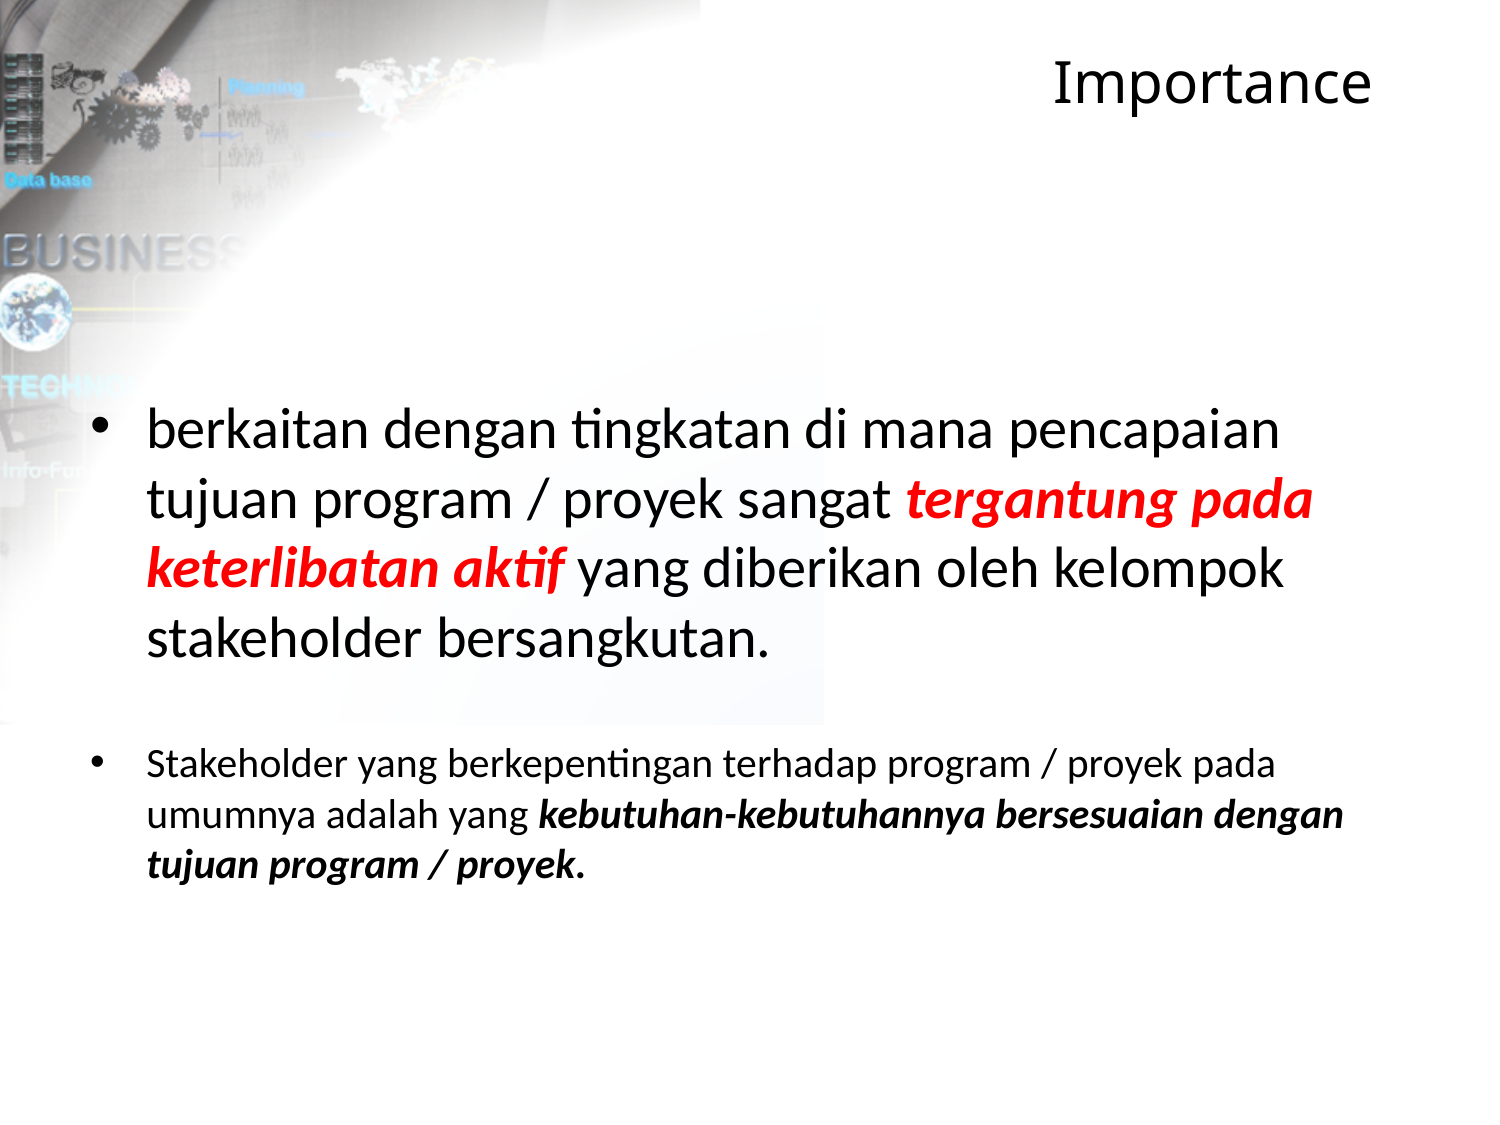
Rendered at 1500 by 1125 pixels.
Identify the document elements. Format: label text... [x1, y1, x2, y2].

text_box Importance [1038, 37, 1389, 123]
list berkaitan dengan tingkatan di mana pencapaian tujuan program / proyek sangat tergantung pada keterlibatan aktif yang diberikan oleh kelompok stakeholder bersangkutan. Stakeholder yang berkepentingan terhadap program / proyek pada umumnya adalah yang kebutuhan-kebutuhannya bersesuaian dengan tujuan program / proyek. [75, 382, 1425, 1125]
picture [0, 0, 824, 725]
